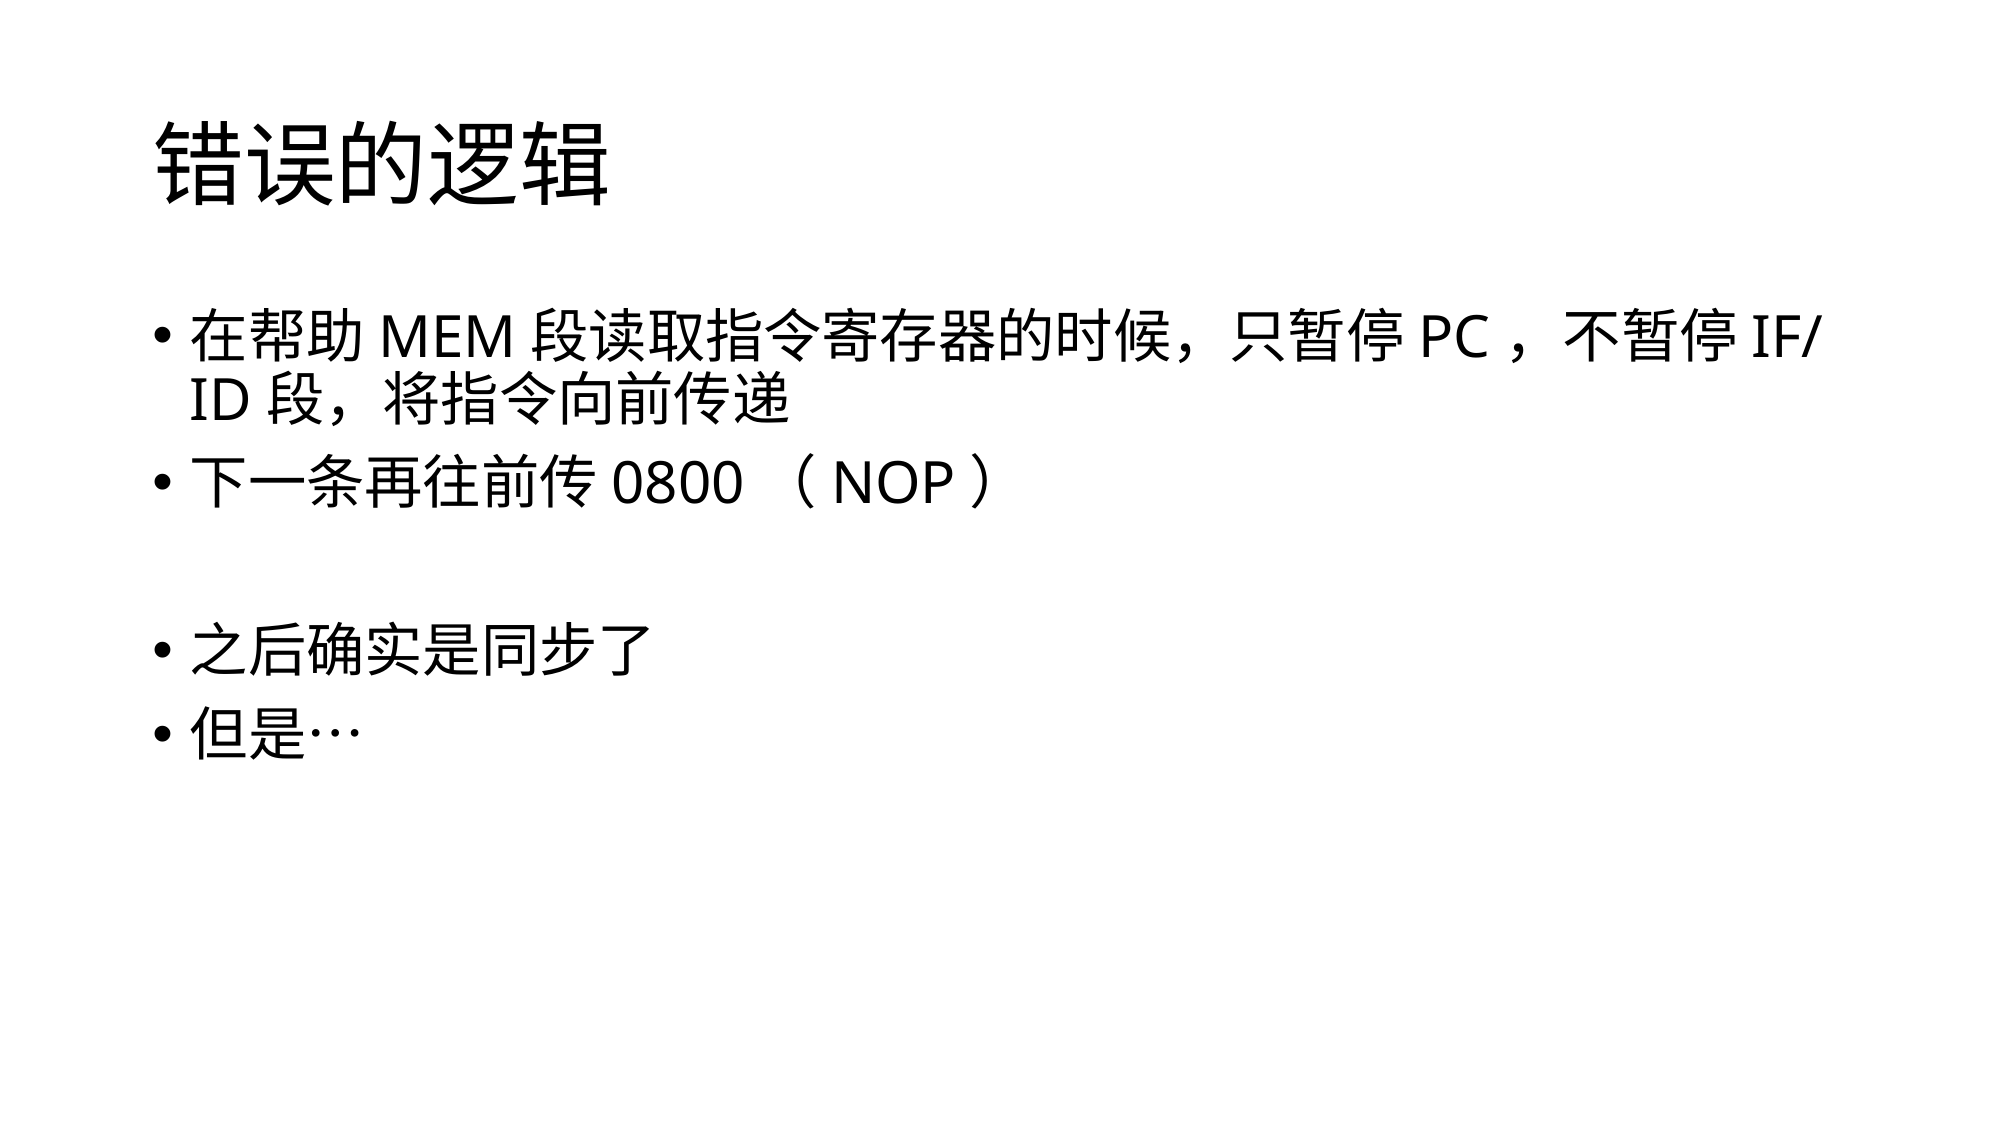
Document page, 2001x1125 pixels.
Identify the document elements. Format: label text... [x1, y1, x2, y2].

title 错误的逻辑 [137, 59, 1863, 278]
list 在帮助MEM段读取指令寄存器的时候，只暂停PC，不暂停IF/ID段，将指令向前传递 下一条再往前传0800（NOP） 之后确实是同步了 但是… [137, 299, 1863, 1014]
